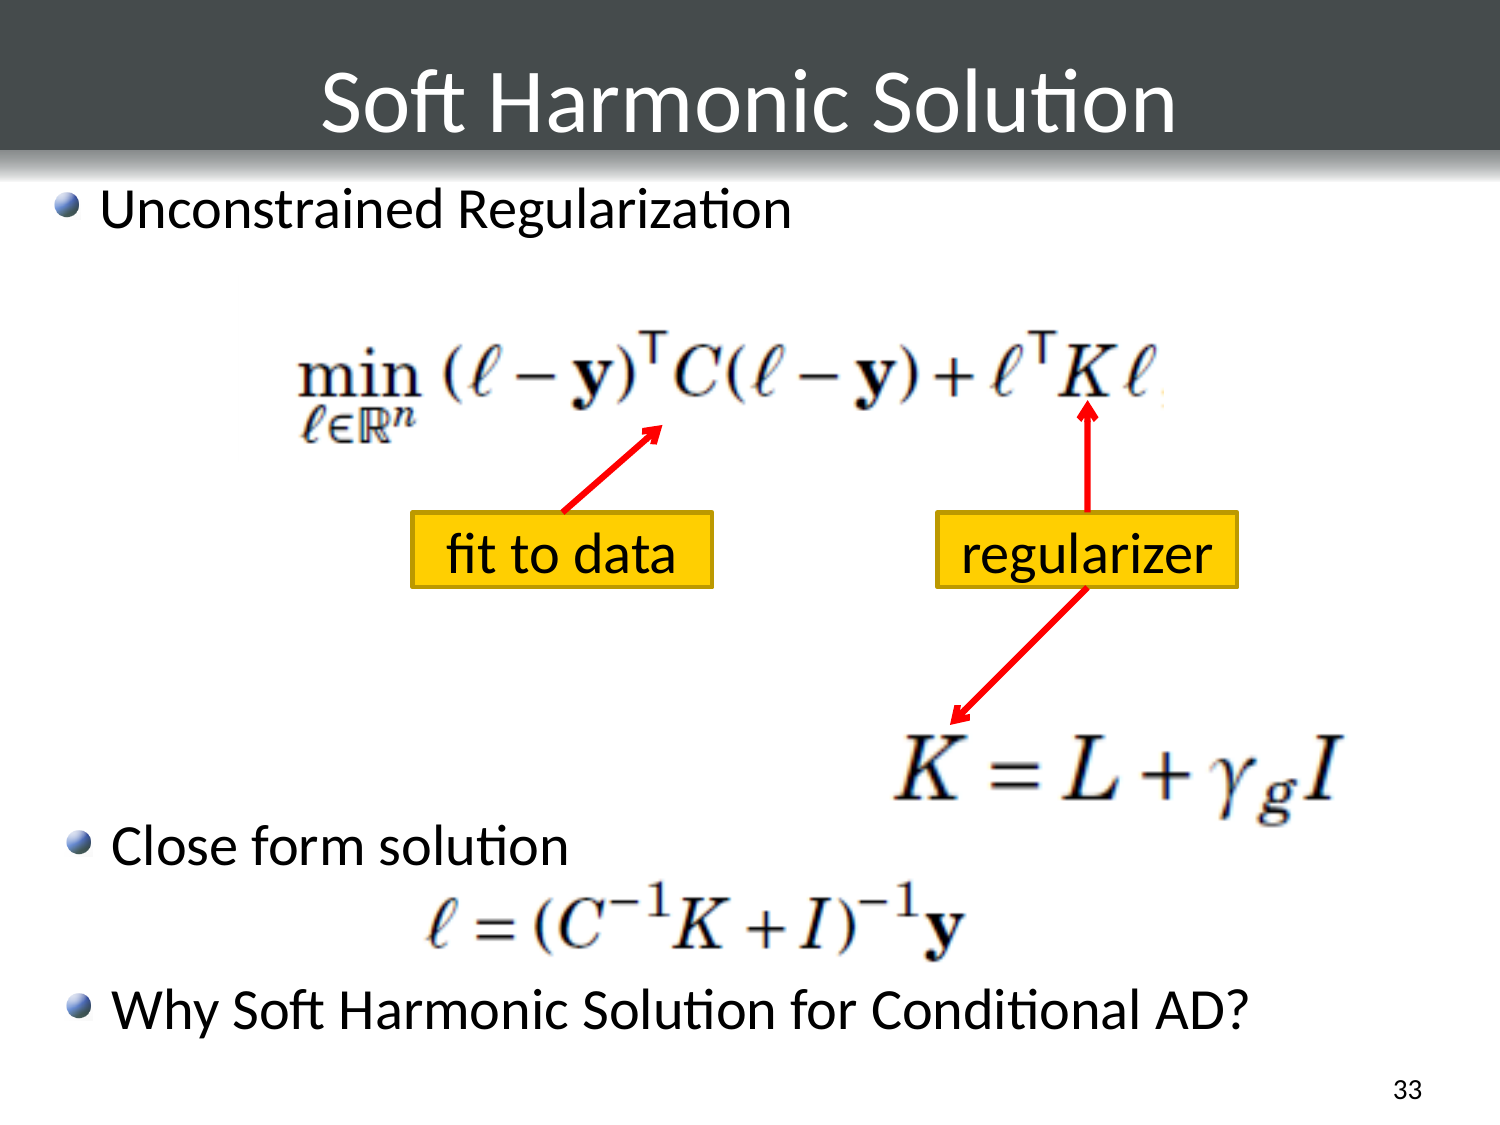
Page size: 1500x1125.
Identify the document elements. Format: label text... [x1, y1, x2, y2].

title Soft Harmonic Solution [137, 32, 1363, 159]
picture [52, 190, 81, 220]
list Unconstrained Regularization [37, 162, 1401, 288]
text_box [949, 587, 1088, 726]
text_box fit to data [410, 510, 714, 589]
picture [64, 828, 93, 857]
text_box Close form solution Why Soft Harmonic Solution for Conditional AD? [49, 799, 1413, 1088]
text_box regularizer [935, 510, 1239, 589]
picture [324, 699, 1365, 1013]
picture [237, 274, 1165, 463]
picture [64, 991, 93, 1021]
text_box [568, 418, 657, 519]
slide_number 33 [1124, 1037, 1438, 1113]
